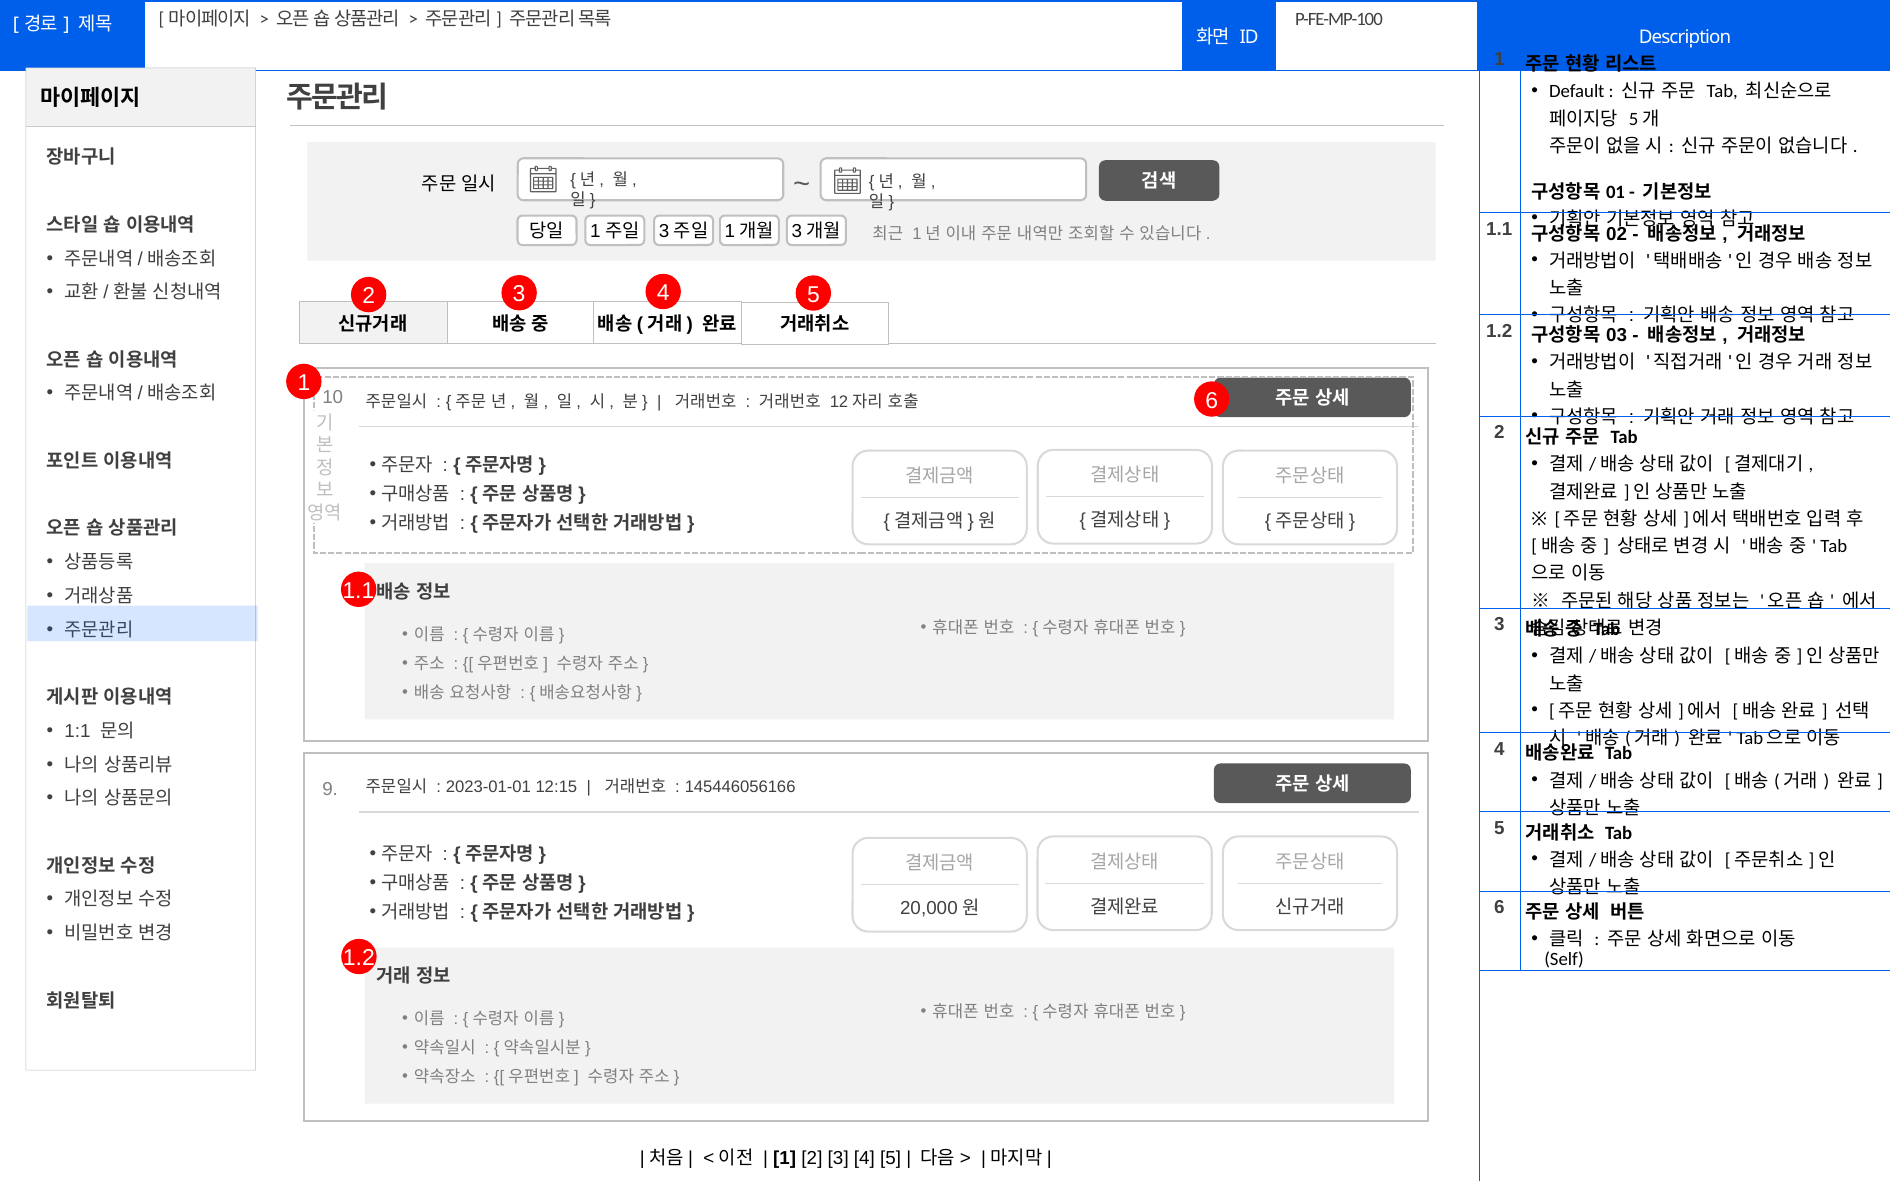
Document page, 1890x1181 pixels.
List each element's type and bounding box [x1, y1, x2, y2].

table_cell [1480, 213, 1520, 314]
text_box [285, 362, 1429, 742]
table_cell [1480, 812, 1520, 891]
text_box [286, 78, 1444, 126]
table_header [1521, 44, 1890, 212]
title [1275, 1, 1478, 39]
text_box [298, 272, 1436, 345]
table_cell [1521, 213, 1890, 314]
table_cell [1480, 733, 1520, 811]
table_cell [1521, 892, 1890, 970]
table_cell [1480, 417, 1520, 608]
text_box [625, 1138, 1067, 1176]
table_cell [1480, 971, 1890, 1181]
table_cell [1480, 315, 1520, 416]
table_cell [1521, 315, 1890, 416]
table_cell [1521, 812, 1890, 891]
table_header [1480, 44, 1520, 212]
table_cell [1480, 892, 1520, 970]
text_box [303, 752, 1429, 1122]
table_cell [1480, 609, 1520, 732]
table_cell [1521, 417, 1890, 608]
text_box [306, 141, 1437, 262]
table_cell [1521, 609, 1890, 732]
table_cell [1521, 733, 1890, 811]
text_box [26, 605, 259, 642]
list [143, 0, 1180, 39]
